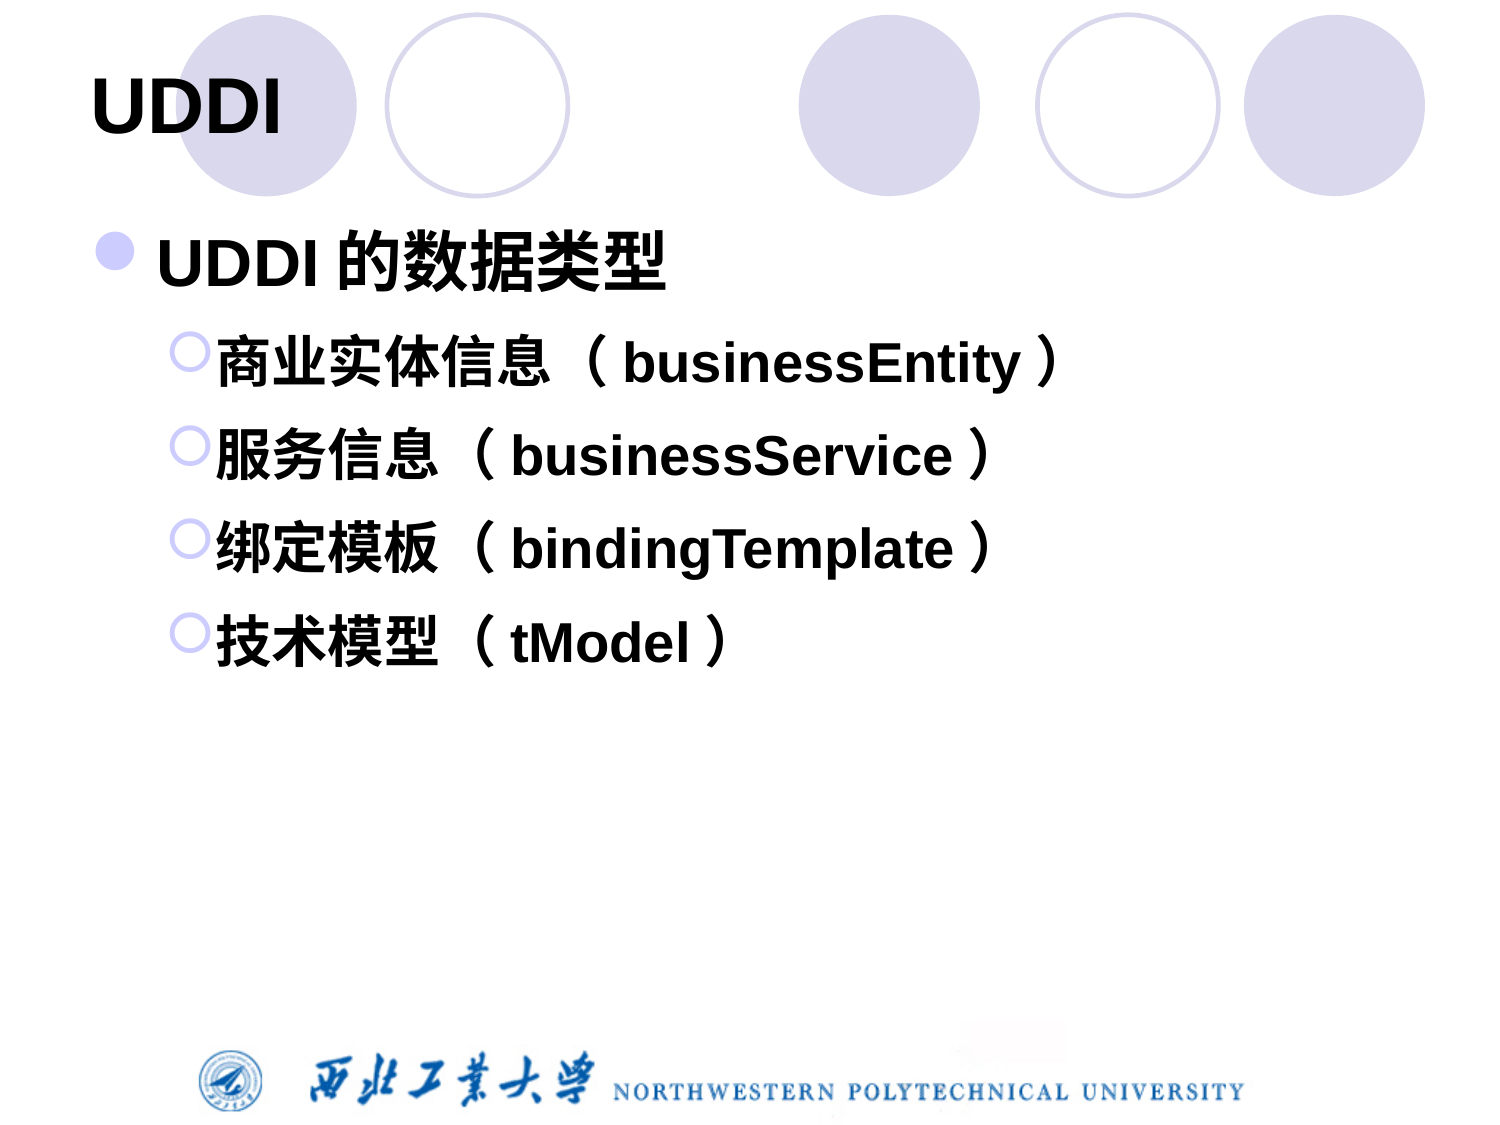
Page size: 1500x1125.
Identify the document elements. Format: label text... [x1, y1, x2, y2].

title UDDI [75, 19, 1425, 185]
picture [0, 1021, 1500, 1125]
list UDDI的数据类型 商业实体信息（businessEntity） 服务信息（businessService） 绑定模板（bindingTemplate） 技术模型（tModel） [75, 196, 1425, 1055]
